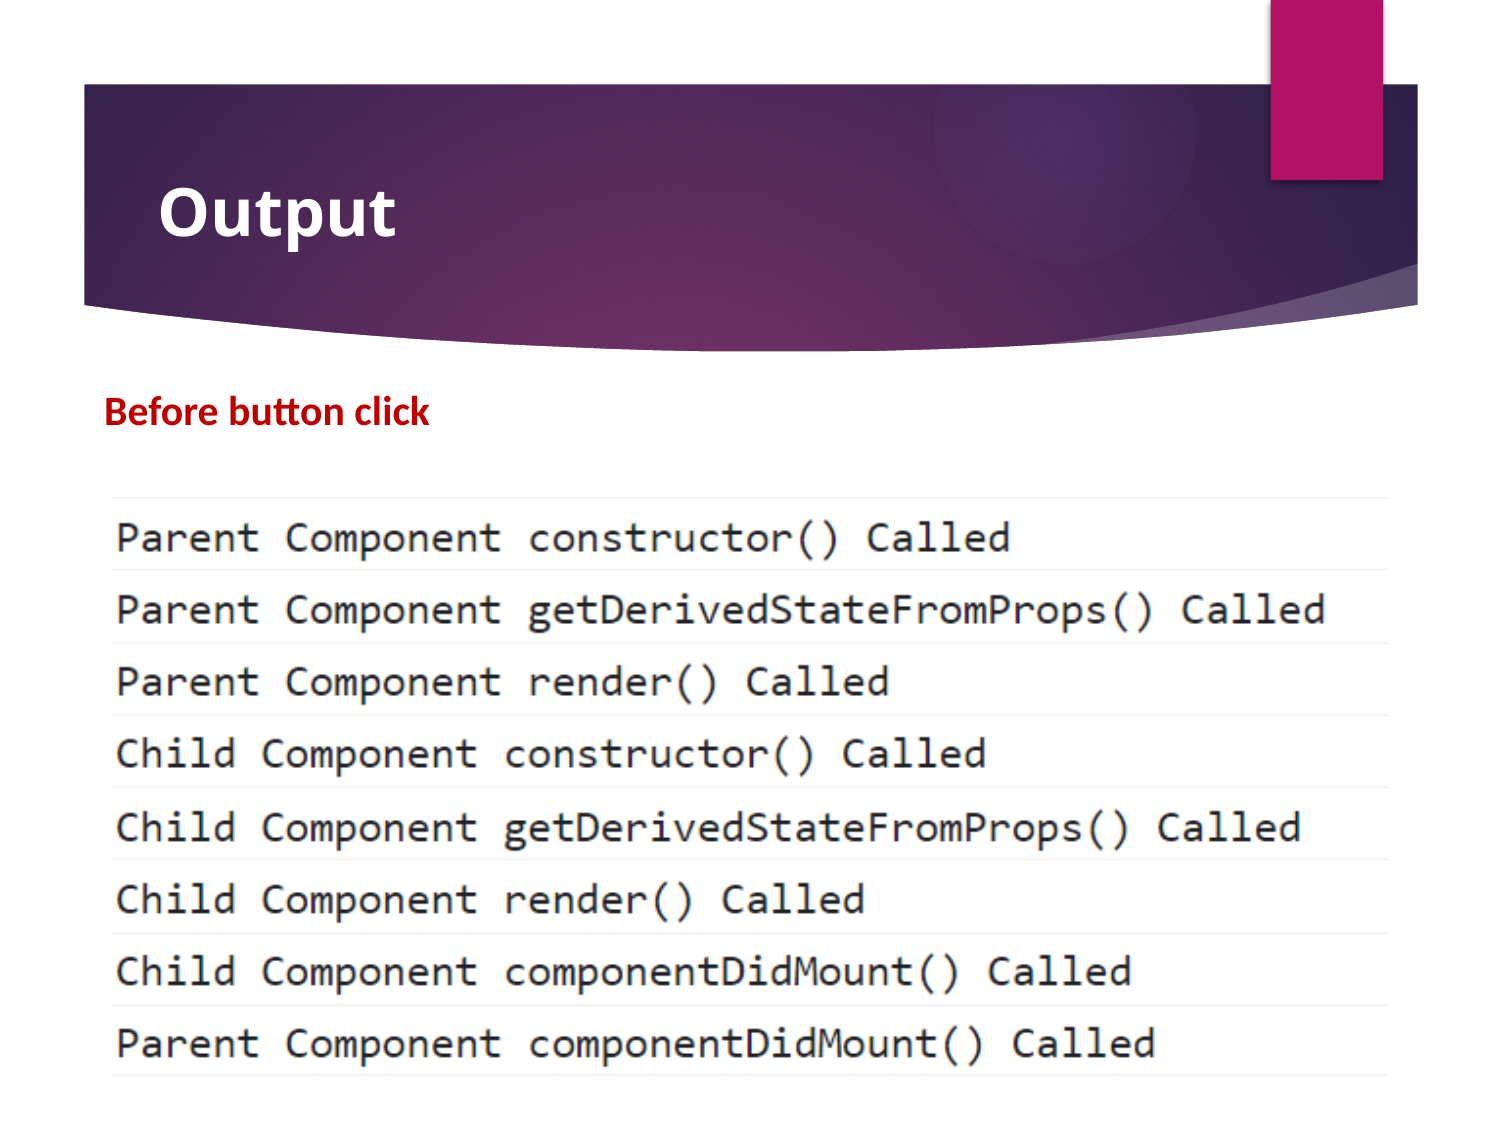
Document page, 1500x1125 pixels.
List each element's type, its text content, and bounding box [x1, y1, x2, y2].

text_box Output [142, 152, 1183, 269]
text_box Before button click [89, 376, 446, 442]
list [112, 497, 1388, 1088]
